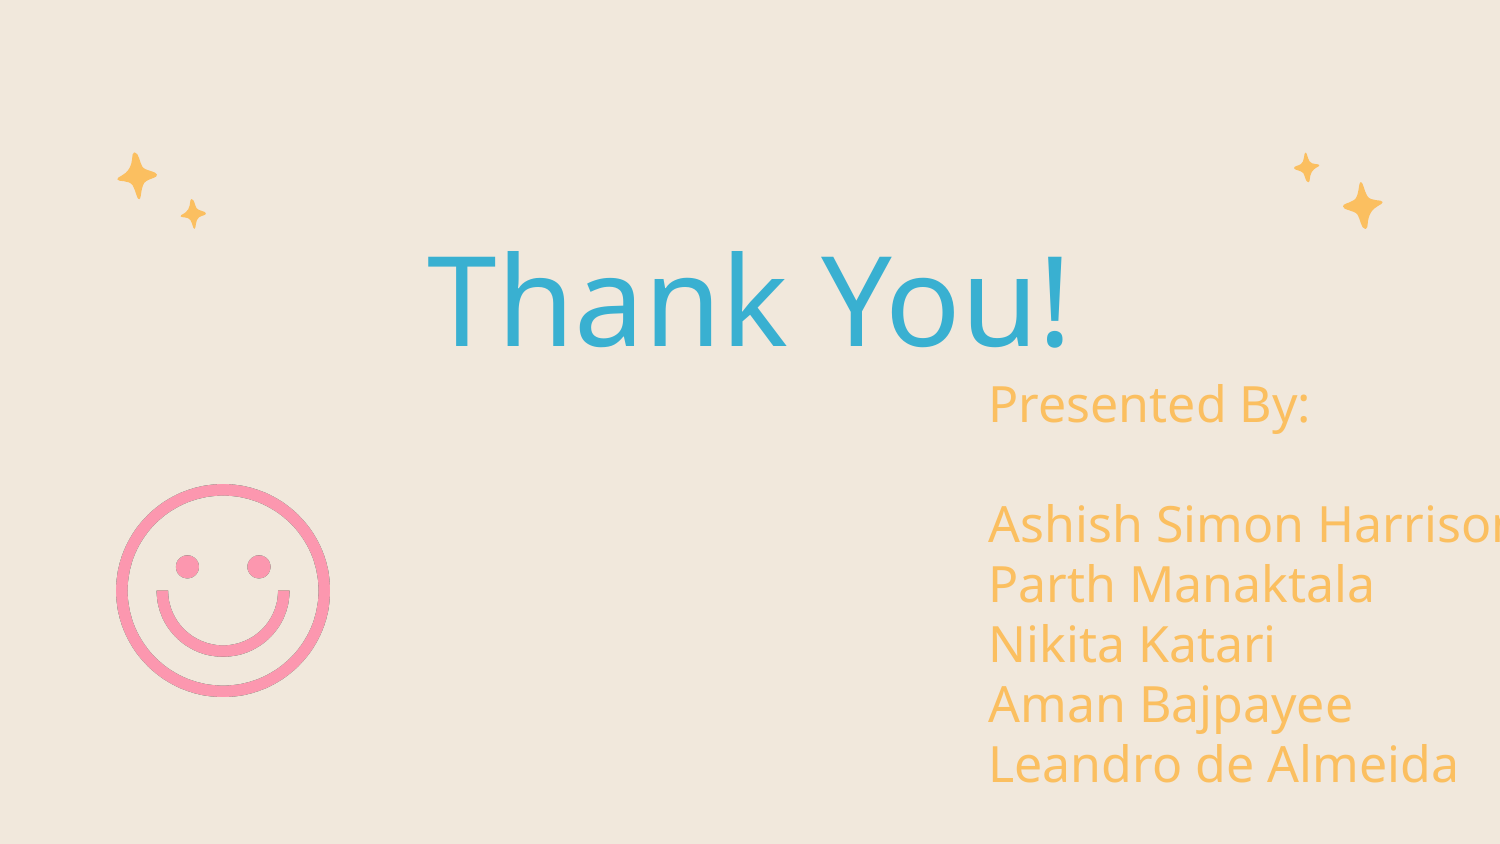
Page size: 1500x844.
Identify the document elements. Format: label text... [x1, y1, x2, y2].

text_box Presented By: Ashish Simon Harrison Parth Manaktala Nikita Katari Aman Bajpayee Leandro de Almeida [973, 394, 1500, 770]
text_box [1293, 152, 1384, 230]
text_box Thank You! [329, 274, 1171, 320]
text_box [116, 152, 207, 230]
picture [116, 484, 330, 698]
